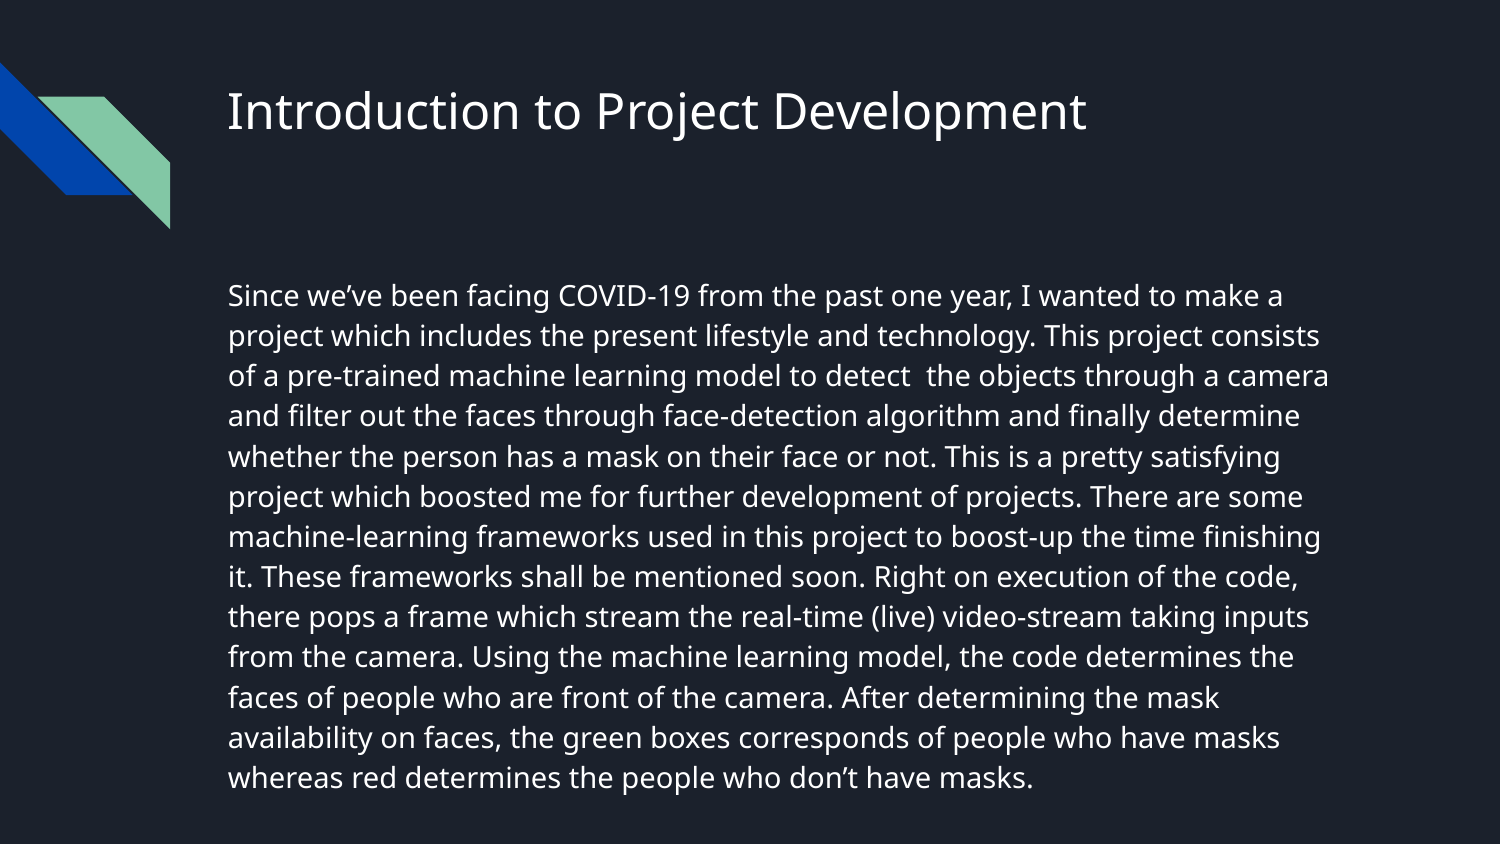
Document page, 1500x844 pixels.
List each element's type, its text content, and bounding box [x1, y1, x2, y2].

list Since we’ve been facing COVID-19 from the past one year, I wanted to make a project which includes the present lifestyle and technology. This project consists of a pre-trained machine learning model to detect the objects through a camera and filter out the faces through face-detection algorithm and finally determine whether the person has a mask on their face or not. This is a pretty satisfying project which boosted me for further development of projects. There are some machine-learning frameworks used in this project to boost-up the time finishing it. These frameworks shall be mentioned soon. Right on execution of the code, there pops a frame which stream the real-time (live) video-stream taking inputs from the camera. Using the machine learning model, the code determines the faces of people who are front of the camera. After determining the mask availability on faces, the green boxes corresponds of people who have masks whereas red determines the people who don’t have masks. [212, 257, 1368, 735]
title Introduction to Project Development [212, 64, 1368, 215]
